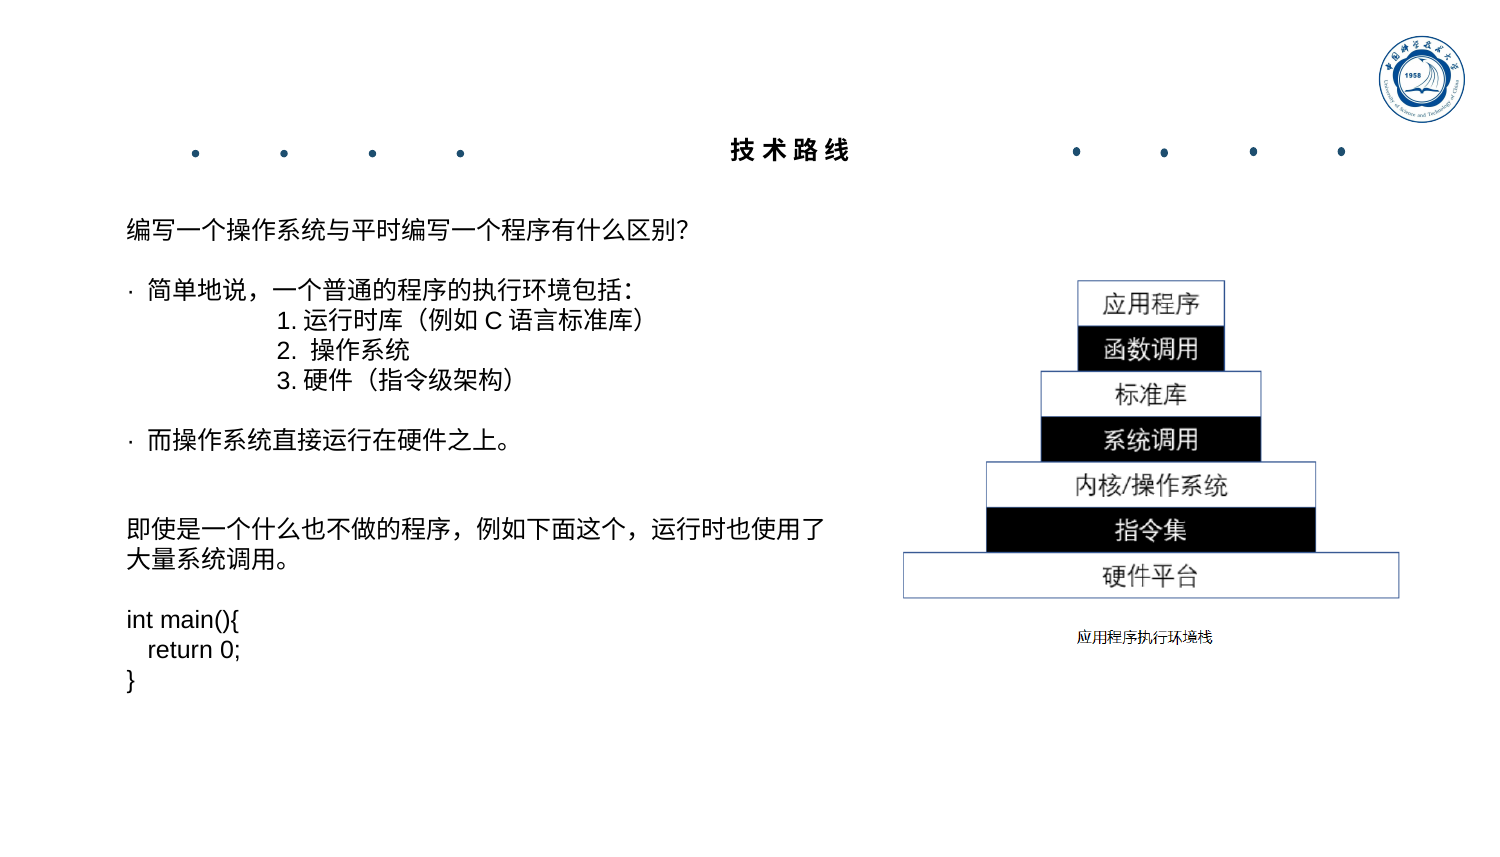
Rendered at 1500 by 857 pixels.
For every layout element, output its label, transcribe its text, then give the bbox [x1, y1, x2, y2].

text_box [455, 148, 466, 159]
text_box [367, 148, 378, 159]
text_box [1248, 146, 1259, 158]
picture [1378, 35, 1465, 123]
text_box [1159, 147, 1170, 159]
text_box [1336, 146, 1347, 158]
text_box [1071, 146, 1082, 158]
text_box 技术路线 [524, 127, 1057, 173]
text_box [279, 148, 289, 159]
text_box 编写一个操作系统与平时编写一个程序有什么区别？ · 简单地说，一个普通的程序的执行环境包括： 1.运行时库（例如C语言标准库） 2. 操作系统 3.硬件（指令级架构） · 而操作系统直接运行在硬件之上。 即使是一个什么也不做的程序，例如下面这个，运行时也使用了 大量系统调用。 int main(){ return 0; } [111, 207, 1437, 731]
picture [860, 267, 1428, 650]
text_box [190, 148, 201, 159]
